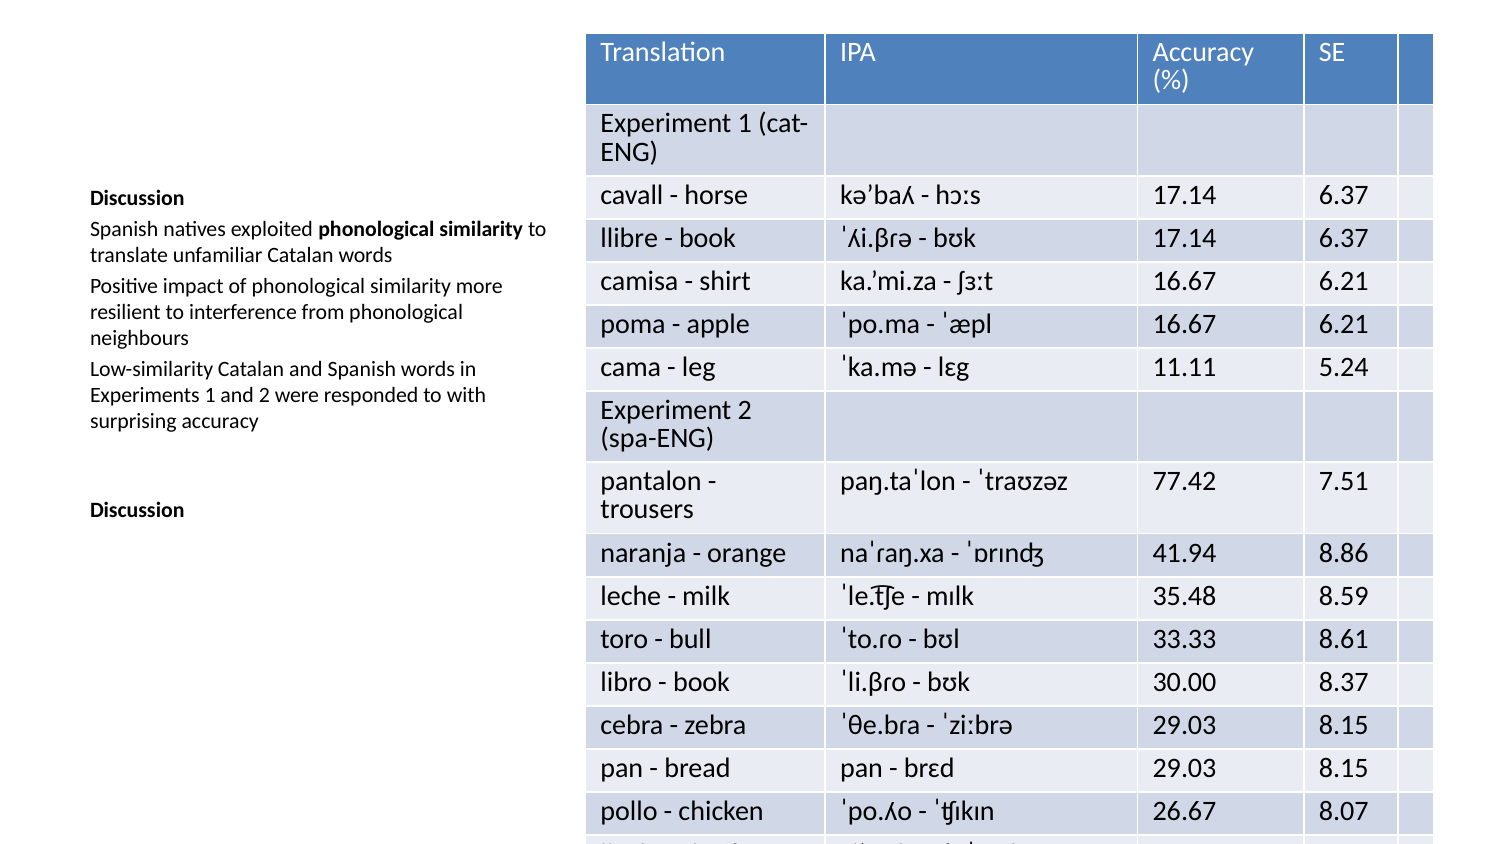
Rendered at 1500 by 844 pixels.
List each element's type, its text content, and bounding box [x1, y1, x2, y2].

table_cell 8.37 [1305, 664, 1397, 705]
table_cell [1399, 836, 1433, 844]
table_cell [1399, 220, 1433, 261]
table_cell 7.52 [1305, 836, 1397, 844]
table_cell ˈθe.bɾa - ˈziːbrə [826, 707, 1137, 748]
table_cell ka.’mi.za - ʃɜːt [826, 263, 1137, 304]
table_cell pollo - chicken [586, 793, 824, 834]
table_cell ˈto.ɾo - bʊl [826, 621, 1137, 662]
table_cell [1399, 750, 1433, 791]
table_cell pan - brɛd [826, 750, 1137, 791]
table_cell 8.15 [1305, 750, 1397, 791]
table_cell 11.11 [1138, 349, 1303, 390]
table_cell ˈle.t͡ʃe - mɪlk [826, 578, 1137, 619]
table_cell [1305, 105, 1397, 175]
table_cell [826, 105, 1137, 175]
table_cell 33.33 [1138, 621, 1303, 662]
table_cell kə’baʎ - hɔːs [826, 177, 1137, 218]
table_cell 16.67 [1138, 263, 1303, 304]
table_cell 30.00 [1138, 664, 1303, 705]
table_cell 8.86 [1305, 534, 1397, 576]
table_cell cebra - zebra [586, 707, 824, 748]
table_cell [1138, 392, 1303, 461]
table_cell 41.94 [1138, 534, 1303, 576]
table_cell 8.61 [1305, 621, 1397, 662]
table_cell 26.67 [1138, 793, 1303, 834]
table_cell 6.37 [1305, 177, 1397, 218]
table_cell camisa - shirt [586, 263, 824, 304]
table_cell ˈpo.ma - ˈæpl [826, 306, 1137, 347]
table_cell 29.03 [1138, 707, 1303, 748]
table_cell ˈli.βɾo - bʊk [826, 664, 1137, 705]
table_cell [1399, 578, 1433, 619]
table_header Accuracy (%) [1138, 34, 1303, 104]
table_cell paŋ.taˈlon - ˈtraʊzəz [826, 463, 1137, 533]
table_cell ˈka.mə - lɛg [826, 349, 1137, 390]
table_cell Experiment 2 (spa-ENG) [586, 392, 824, 461]
table_cell Experiment 1 (cat-ENG) [586, 105, 824, 175]
table_cell [1399, 263, 1433, 304]
table_cell leche - milk [586, 578, 824, 619]
table_cell ˈʎi.βɾə - bʊk [826, 220, 1137, 261]
table_cell 6.21 [1305, 263, 1397, 304]
table_cell 7.51 [1305, 463, 1397, 533]
list Discussion Spanish natives exploited phonological similarity to translate unfamiliar Catalan words Positive impact of phonological similarity more resilient to interference from phonological neighbours Low-similarity Catalan and Spanish words in Experiments 1 and 2 were responded to with surprising accuracy Discussion [75, 176, 569, 754]
table_cell toro - bull [586, 621, 824, 662]
table_cell [1305, 392, 1397, 461]
table_header Translation [586, 34, 824, 104]
table_cell cavall - horse [586, 177, 824, 218]
table_cell [826, 392, 1137, 461]
table_cell jirafa - giraffe [586, 836, 824, 844]
table_cell 8.15 [1305, 707, 1397, 748]
table_cell naranja - orange [586, 534, 824, 576]
table_cell 17.14 [1138, 177, 1303, 218]
table_cell [1138, 105, 1303, 175]
table_cell libro - book [586, 664, 824, 705]
table_cell [1399, 621, 1433, 662]
table_cell 16.67 [1138, 306, 1303, 347]
table_cell pan - bread [586, 750, 824, 791]
table_cell 6.37 [1305, 220, 1397, 261]
table_cell [1399, 306, 1433, 347]
table_cell 77.42 [1138, 463, 1303, 533]
table_cell xi’ɾa.fa - ʤɪˈrɑːf [826, 836, 1137, 844]
table_cell [1399, 534, 1433, 576]
table_cell 20.69 [1138, 836, 1303, 844]
table_cell [1399, 392, 1433, 461]
table_header SE [1305, 34, 1397, 104]
table_cell poma - apple [586, 306, 824, 347]
table_cell [1399, 463, 1433, 533]
table_cell naˈɾaŋ.xa - ˈɒrɪnʤ [826, 534, 1137, 576]
table_cell pantalon - trousers [586, 463, 824, 533]
table_cell 8.07 [1305, 793, 1397, 834]
table_cell cama - leg [586, 349, 824, 390]
table_cell 8.59 [1305, 578, 1397, 619]
table_header IPA [826, 34, 1137, 104]
table_cell llibre - book [586, 220, 824, 261]
table_cell ˈpo.ʎo - ˈʧɪkɪn [826, 793, 1137, 834]
table_cell [1399, 707, 1433, 748]
table_cell [1399, 793, 1433, 834]
table_cell [1399, 664, 1433, 705]
table_cell 17.14 [1138, 220, 1303, 261]
table_cell [1399, 105, 1433, 175]
table_cell [1399, 349, 1433, 390]
table_cell 5.24 [1305, 349, 1397, 390]
table_cell 6.21 [1305, 306, 1397, 347]
table_cell [1399, 177, 1433, 218]
table_cell 35.48 [1138, 578, 1303, 619]
table_cell 29.03 [1138, 750, 1303, 791]
table_header [1399, 34, 1433, 104]
